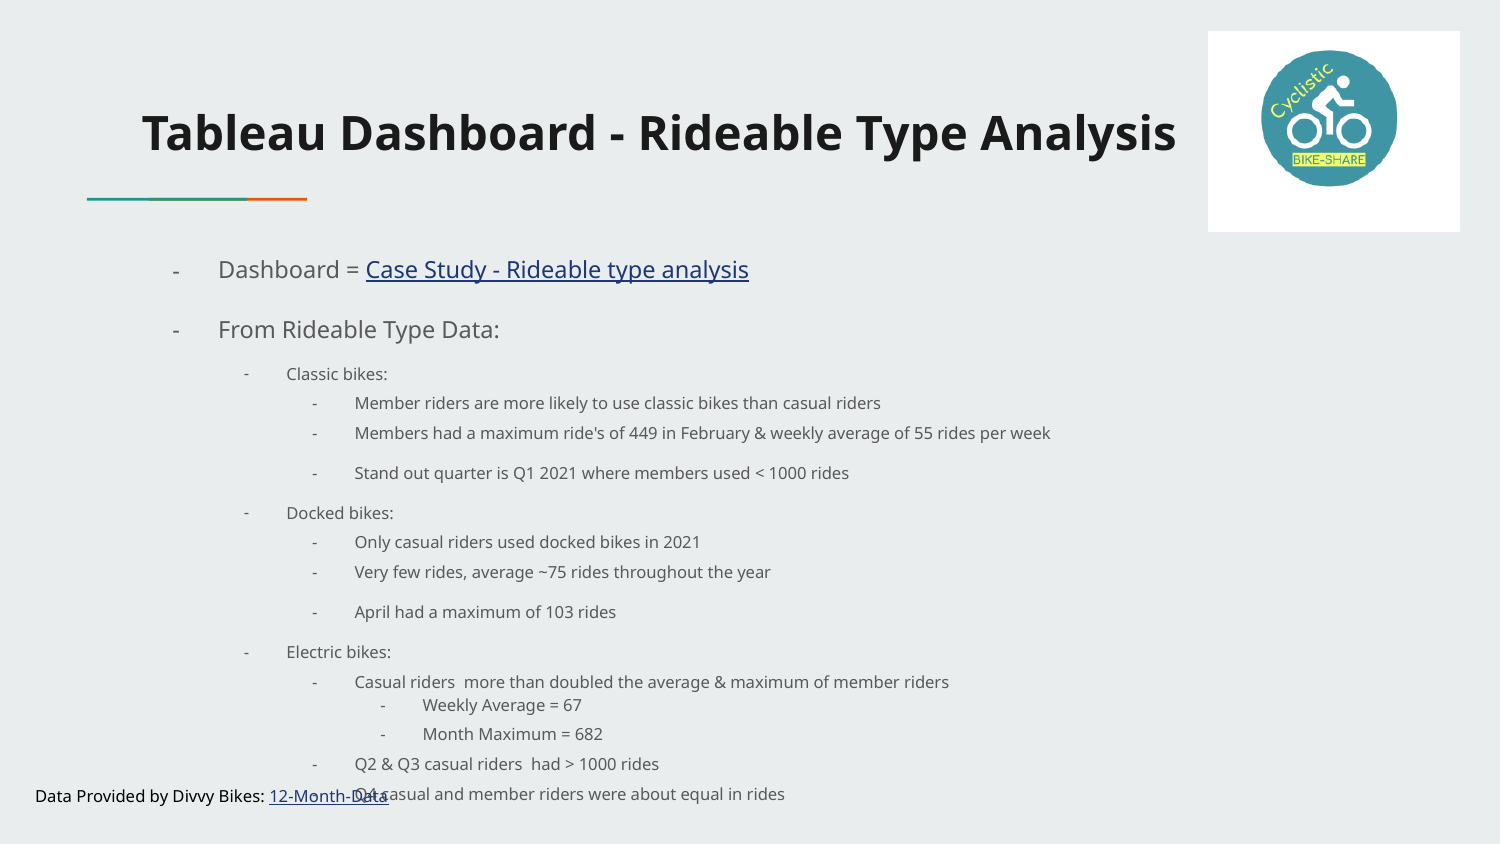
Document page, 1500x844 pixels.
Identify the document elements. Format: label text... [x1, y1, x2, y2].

title Tableau Dashboard - Rideable Type Analysis [126, 87, 1203, 176]
text_box Data Provided by Divvy Bikes: 12-Month-Data [19, 774, 472, 821]
list Dashboard = Case Study - Rideable type analysis From Rideable Type Data: Classic bikes: Member riders are more likely to use classic bikes than casual riders Members had a maximum ride's of 449 in February & weekly average of 55 rides per week Stand out quarter is Q1 2021 where members used < 1000 rides Docked bikes: Only casual riders used docked bikes in 2021 Very few rides, average ~75 rides throughout the year April had a maximum of 103 rides Electric bikes: Casual riders more than doubled the average & maximum of member riders Weekly Average = 67 Month Maximum = 682 Q2 & Q3 casual riders had > 1000 rides Q4 casual and member riders were about equal in rides [135, 207, 1397, 821]
picture [1208, 30, 1460, 233]
